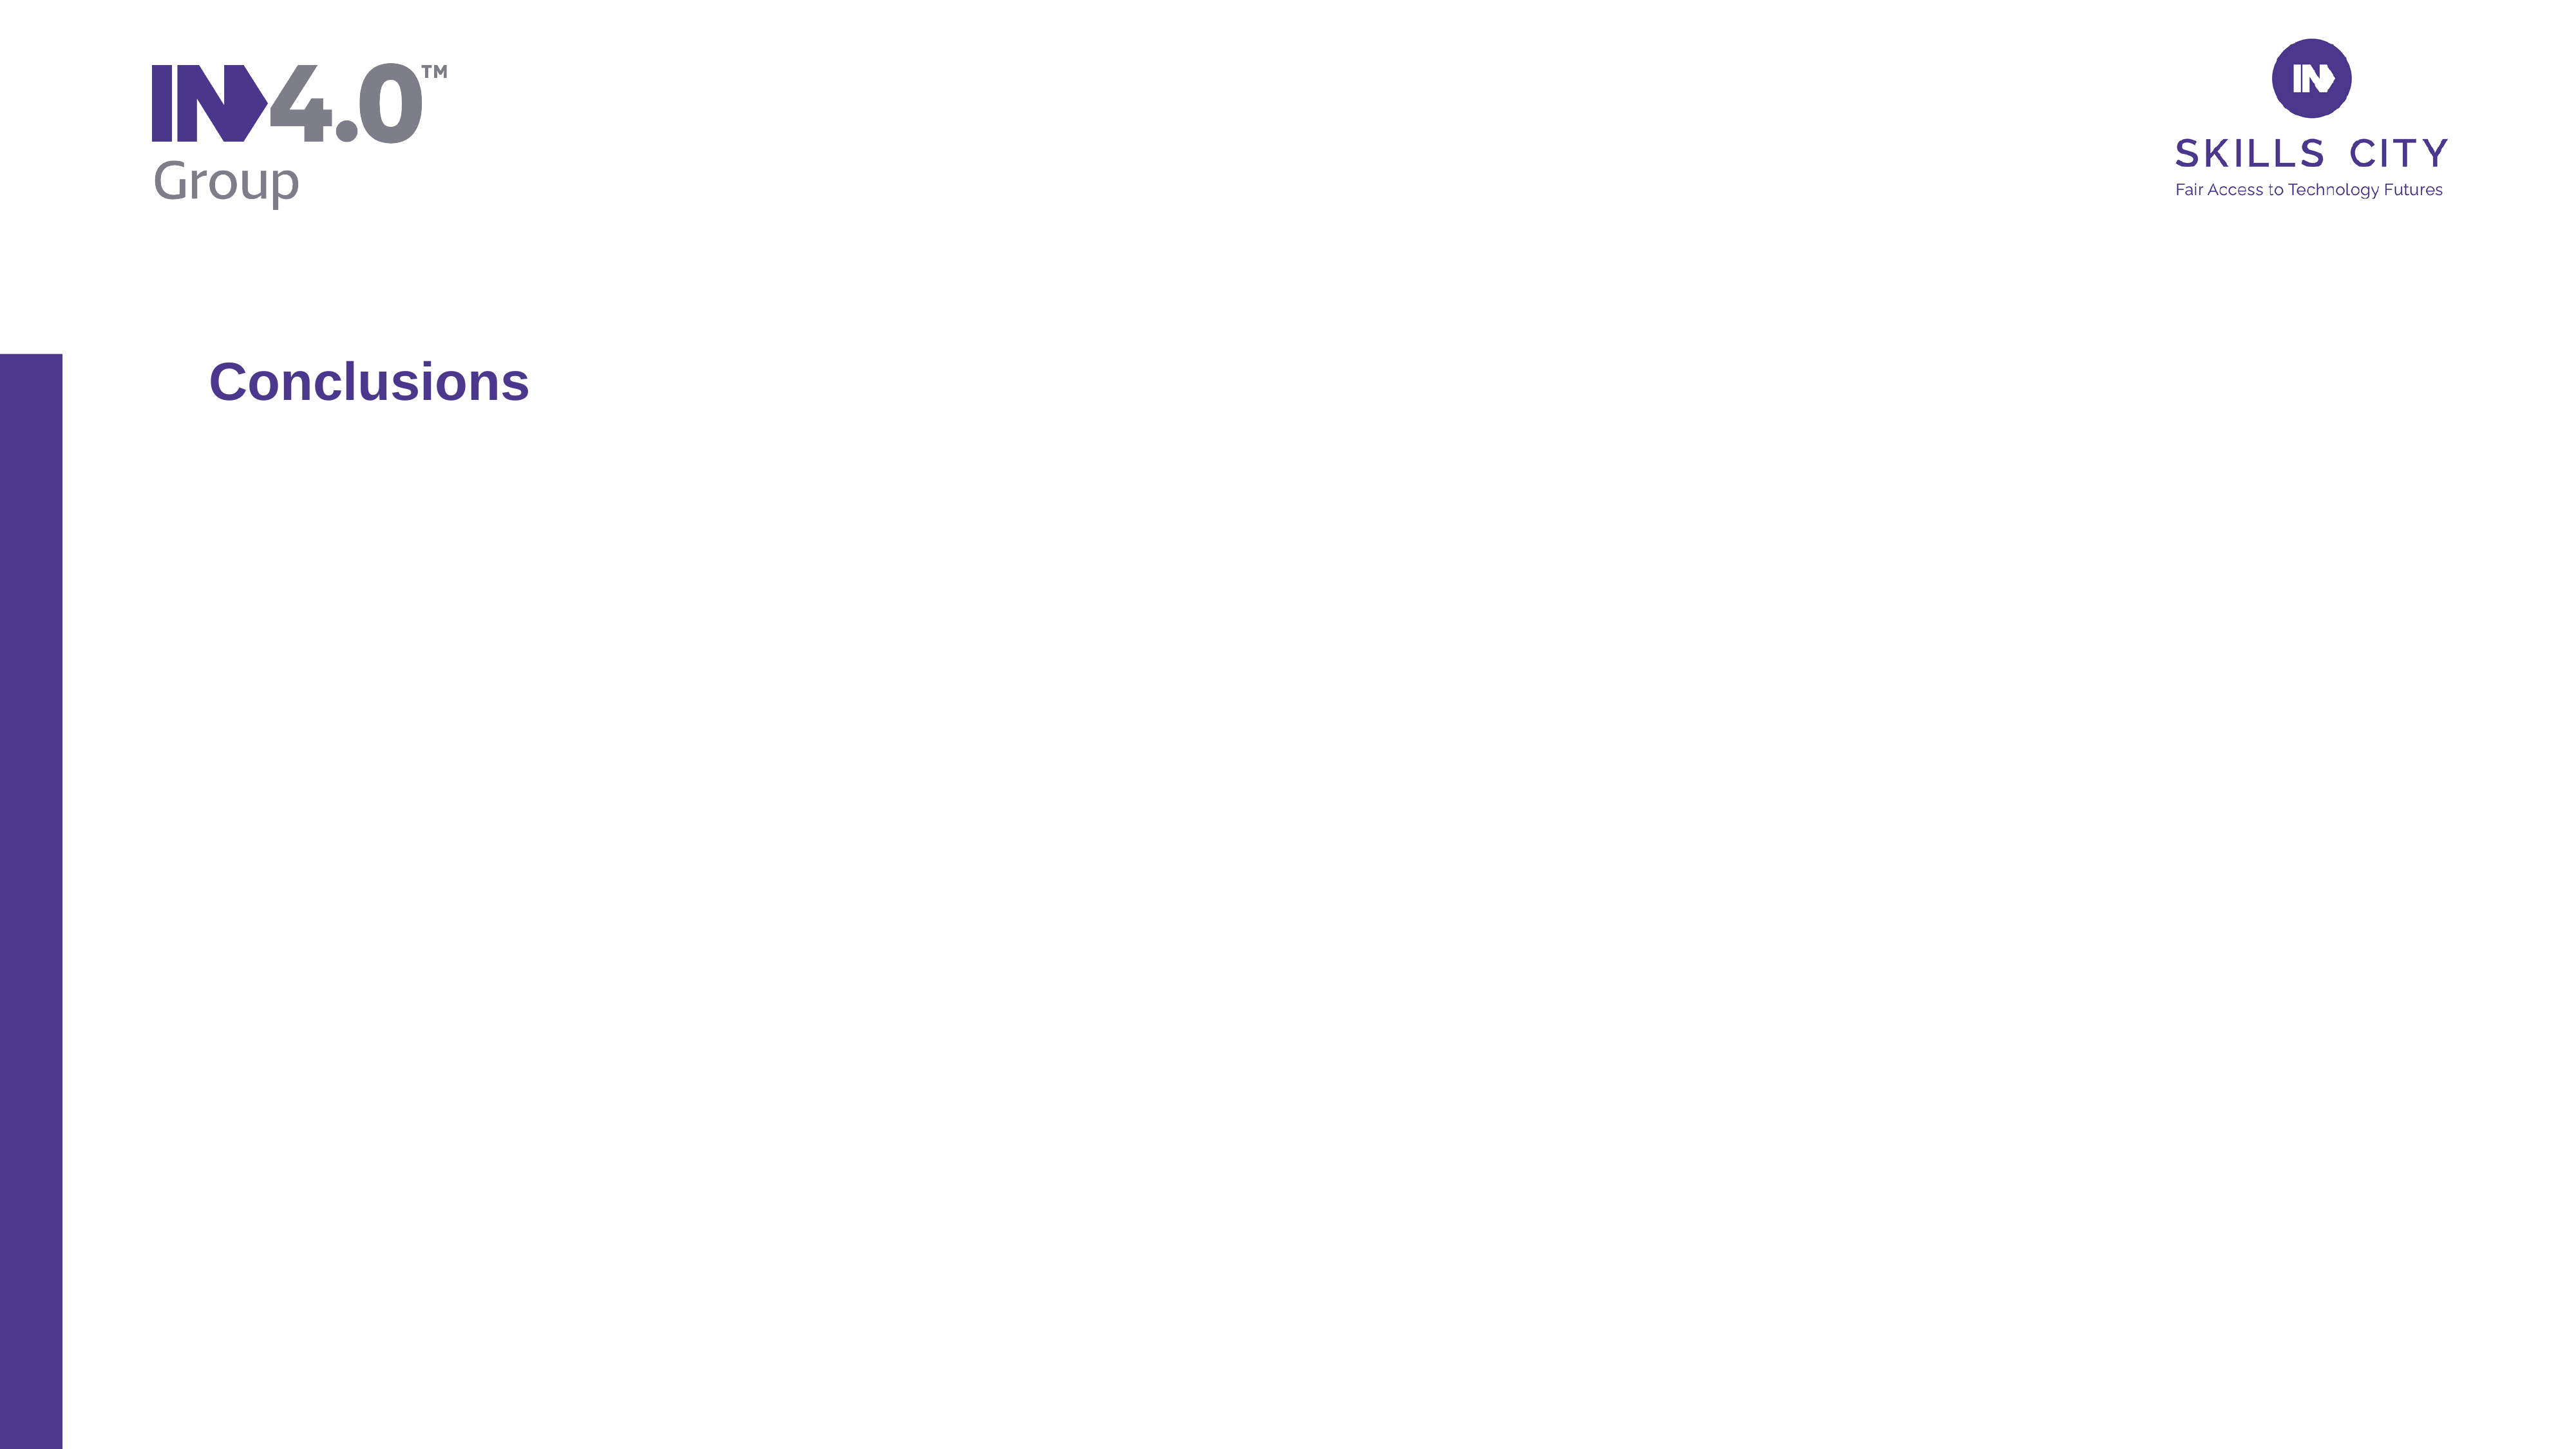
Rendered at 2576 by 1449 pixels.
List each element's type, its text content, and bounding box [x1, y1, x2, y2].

picture [2100, 0, 2523, 238]
list Conclusions [209, 354, 1540, 419]
picture [152, 63, 447, 210]
